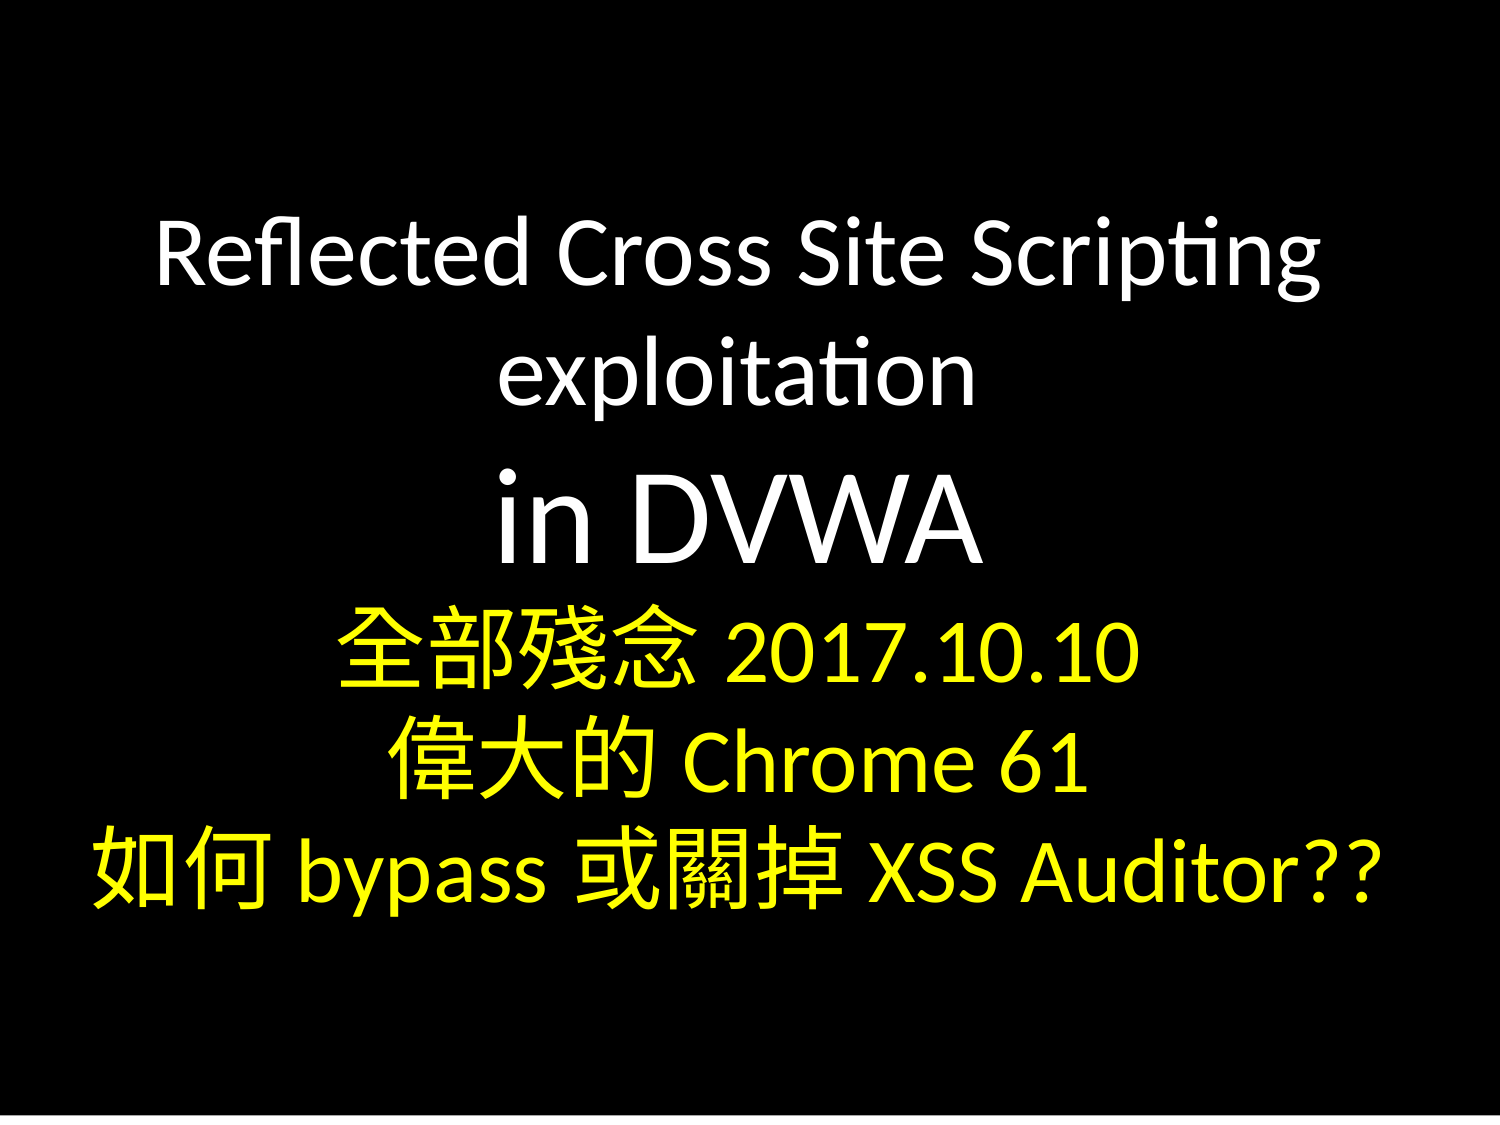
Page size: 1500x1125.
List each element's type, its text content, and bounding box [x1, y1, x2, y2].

text_box Reflected Cross Site Scripting exploitation in DVWA 全部殘念2017.10.10 偉大的Chrome 61 如何bypass或關掉XSS Auditor?? [0, 0, 1500, 1117]
